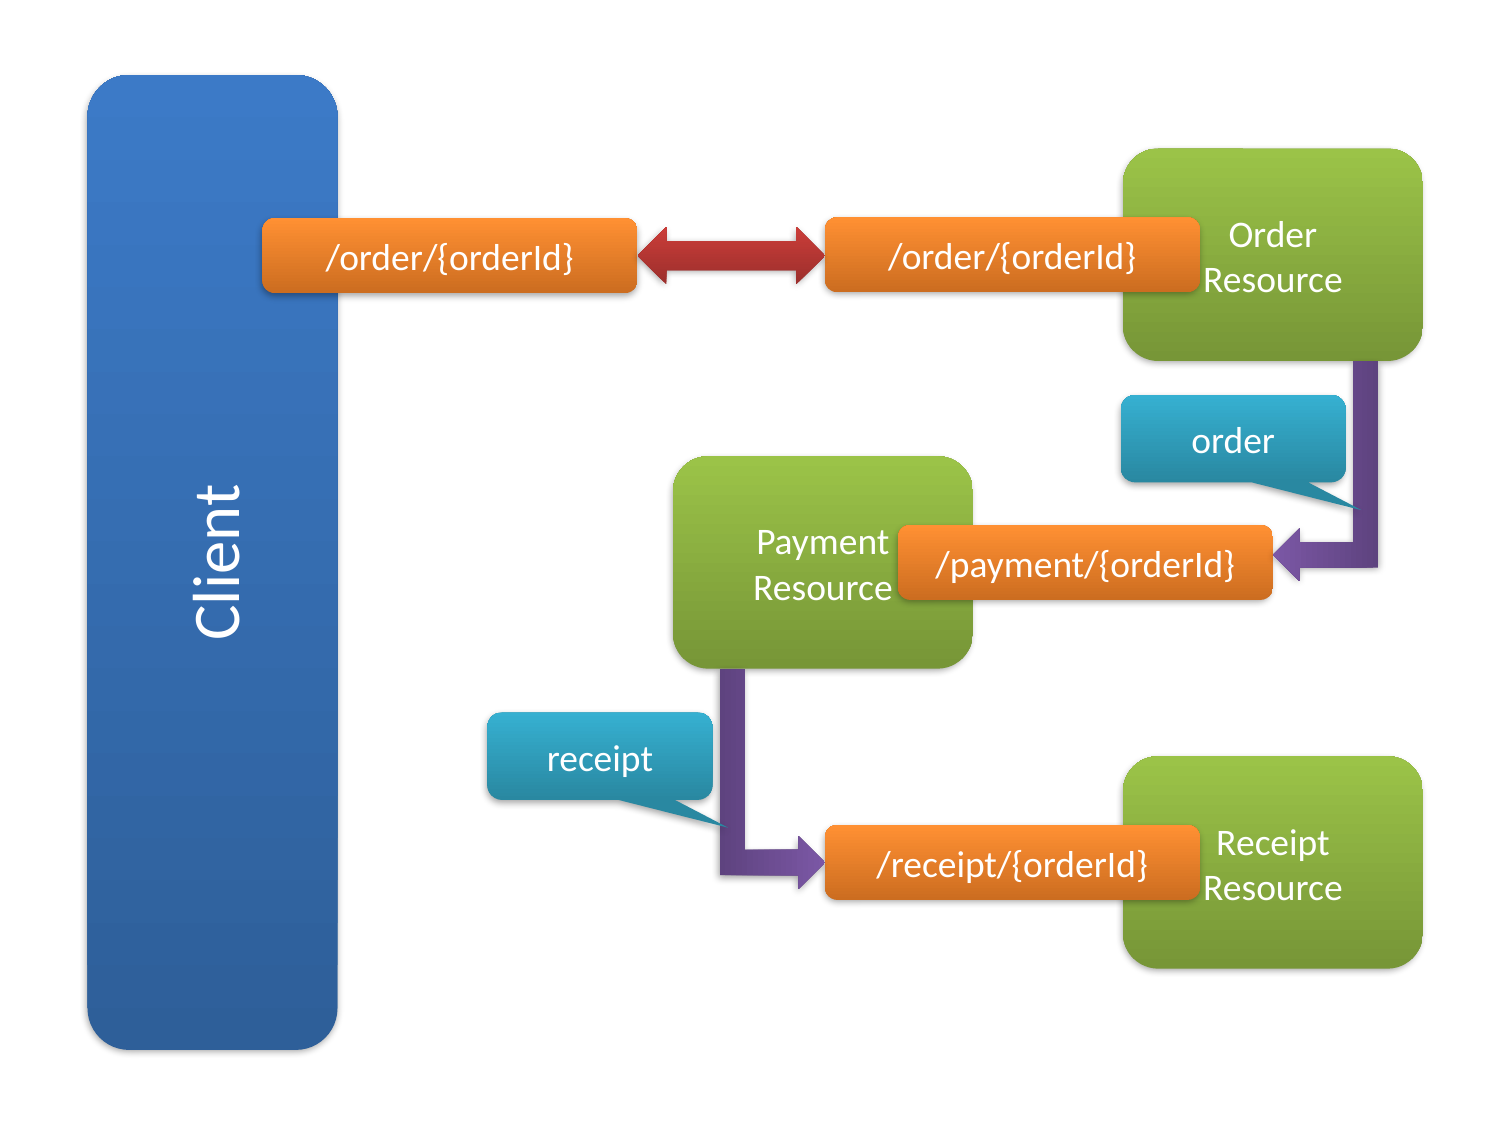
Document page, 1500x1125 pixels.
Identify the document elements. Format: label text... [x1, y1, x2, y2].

text_box /payment/{orderId} [897, 524, 1273, 600]
text_box receipt [487, 712, 729, 828]
text_box Receipt Resource [1122, 756, 1423, 969]
text_box [637, 226, 826, 285]
text_box /receipt/{orderId} [824, 824, 1200, 900]
text_box Order Resource [1122, 148, 1423, 362]
text_box /order/{orderId} [824, 217, 1200, 293]
text_box /order/{orderId} [262, 218, 638, 294]
text_box [1272, 361, 1379, 582]
text_box order [1120, 394, 1362, 511]
text_box Payment Resource [672, 456, 973, 669]
text_box [719, 668, 825, 889]
text_box Client [87, 74, 338, 1050]
